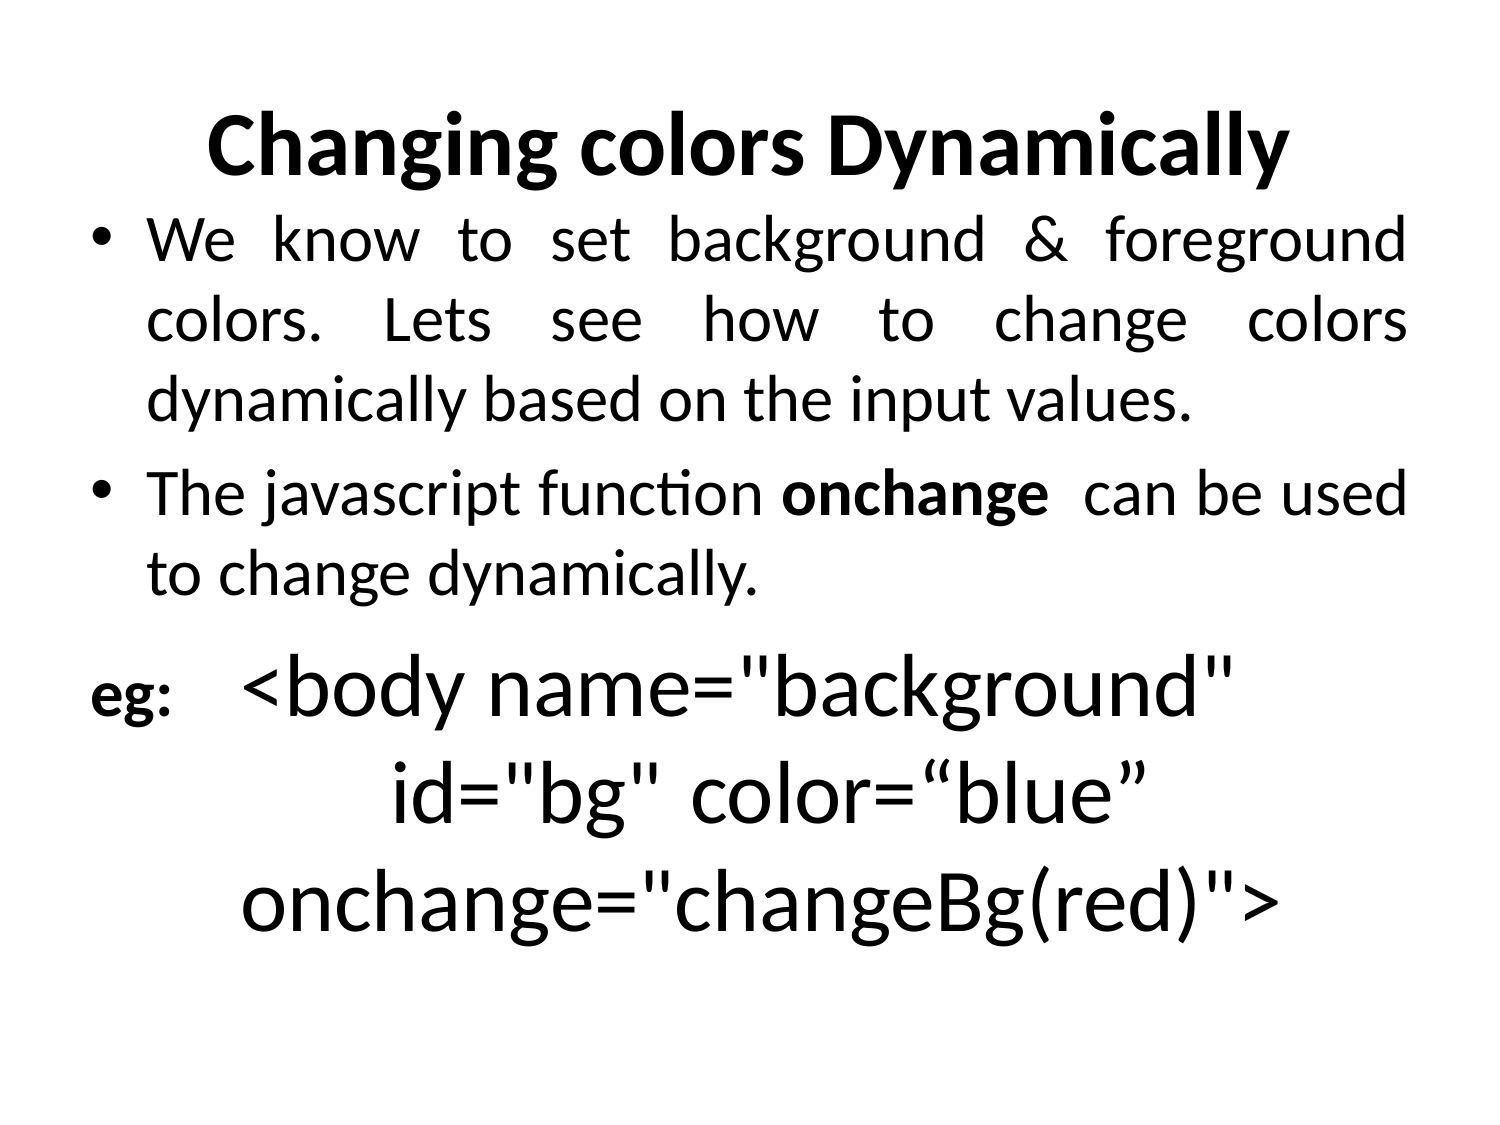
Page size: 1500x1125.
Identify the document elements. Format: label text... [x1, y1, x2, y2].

title Changing colors Dynamically [75, 45, 1425, 187]
list We know to set background & foreground colors. Lets see how to change colors dynamically based on the input values. The javascript function onchange can be used to change dynamically. eg: <body name="background" id="bg" color=“blue” onchange="changeBg(red)"> [75, 187, 1425, 1005]
